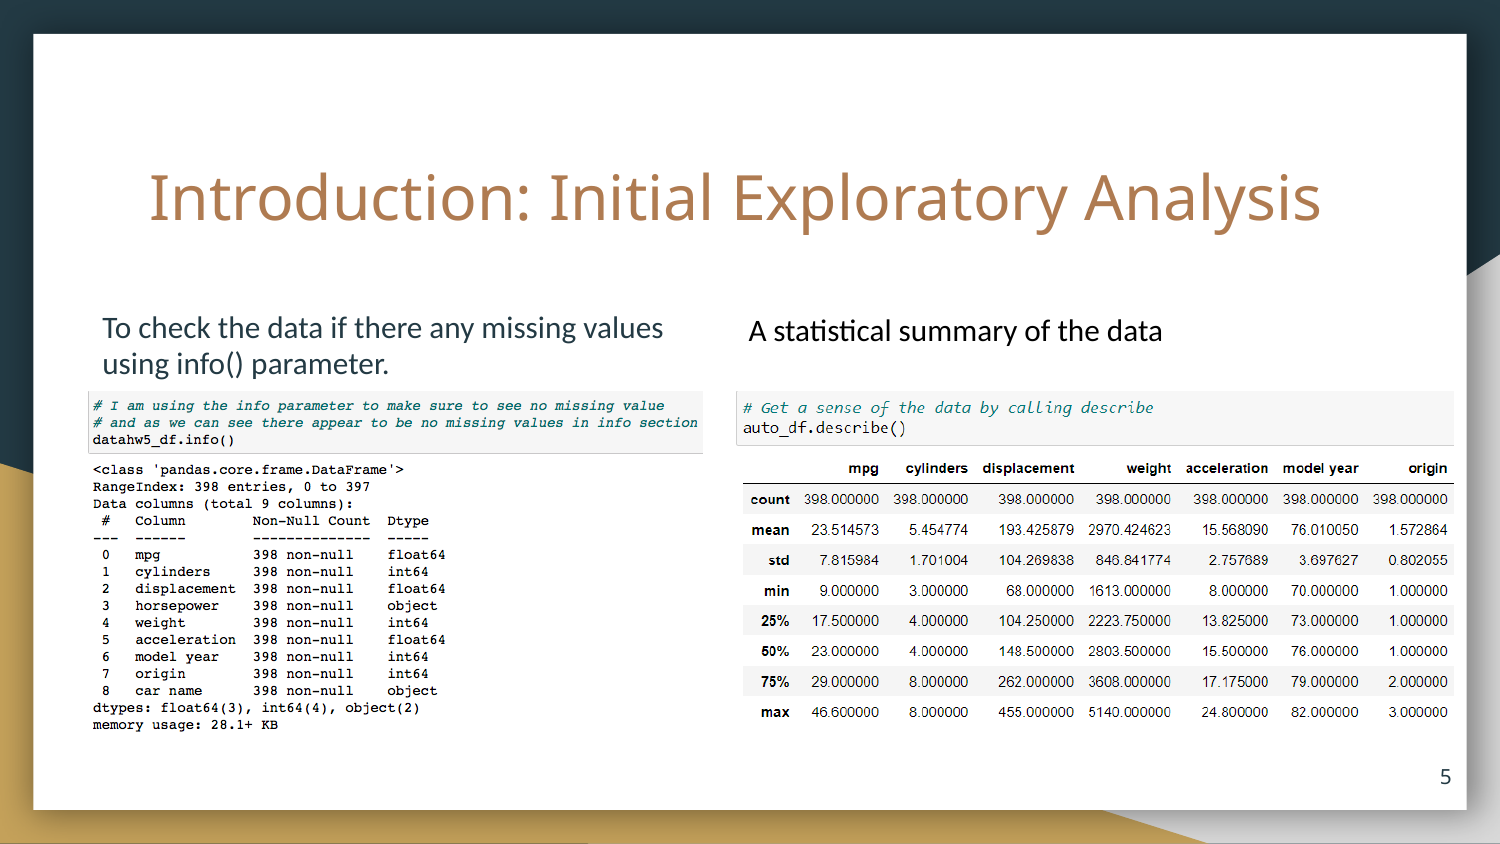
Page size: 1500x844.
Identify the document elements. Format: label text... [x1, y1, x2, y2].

picture [733, 390, 1454, 728]
list To check the data if there any missing values using info() parameter. [87, 295, 703, 390]
slide_number ‹#› [1376, 745, 1467, 810]
picture [86, 390, 704, 735]
title Introduction: Initial Exploratory Analysis [134, 138, 1366, 296]
text_box A statistical summary of the data [733, 295, 1396, 363]
